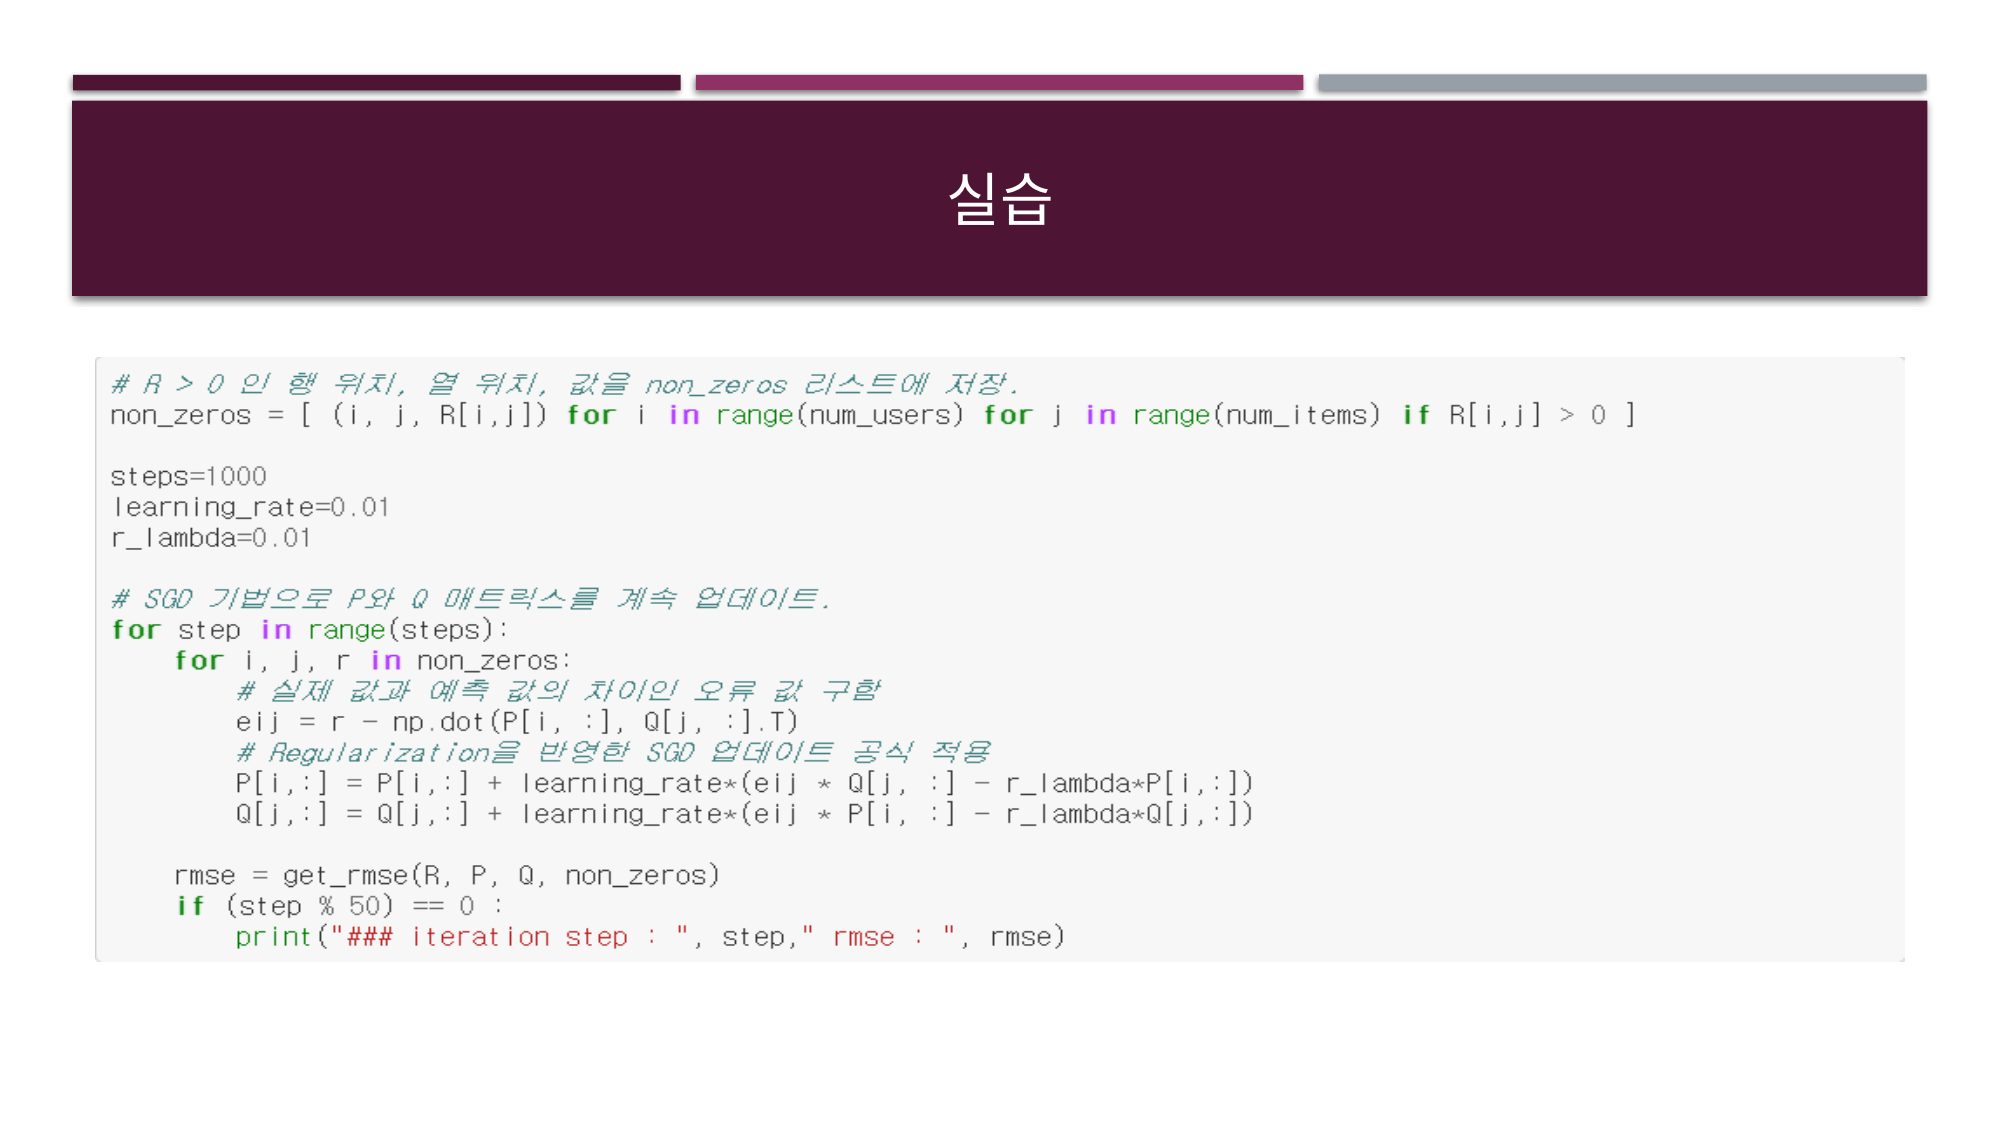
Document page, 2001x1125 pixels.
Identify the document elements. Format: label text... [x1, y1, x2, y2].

title 실습 [95, 115, 1905, 282]
picture [94, 357, 1906, 962]
